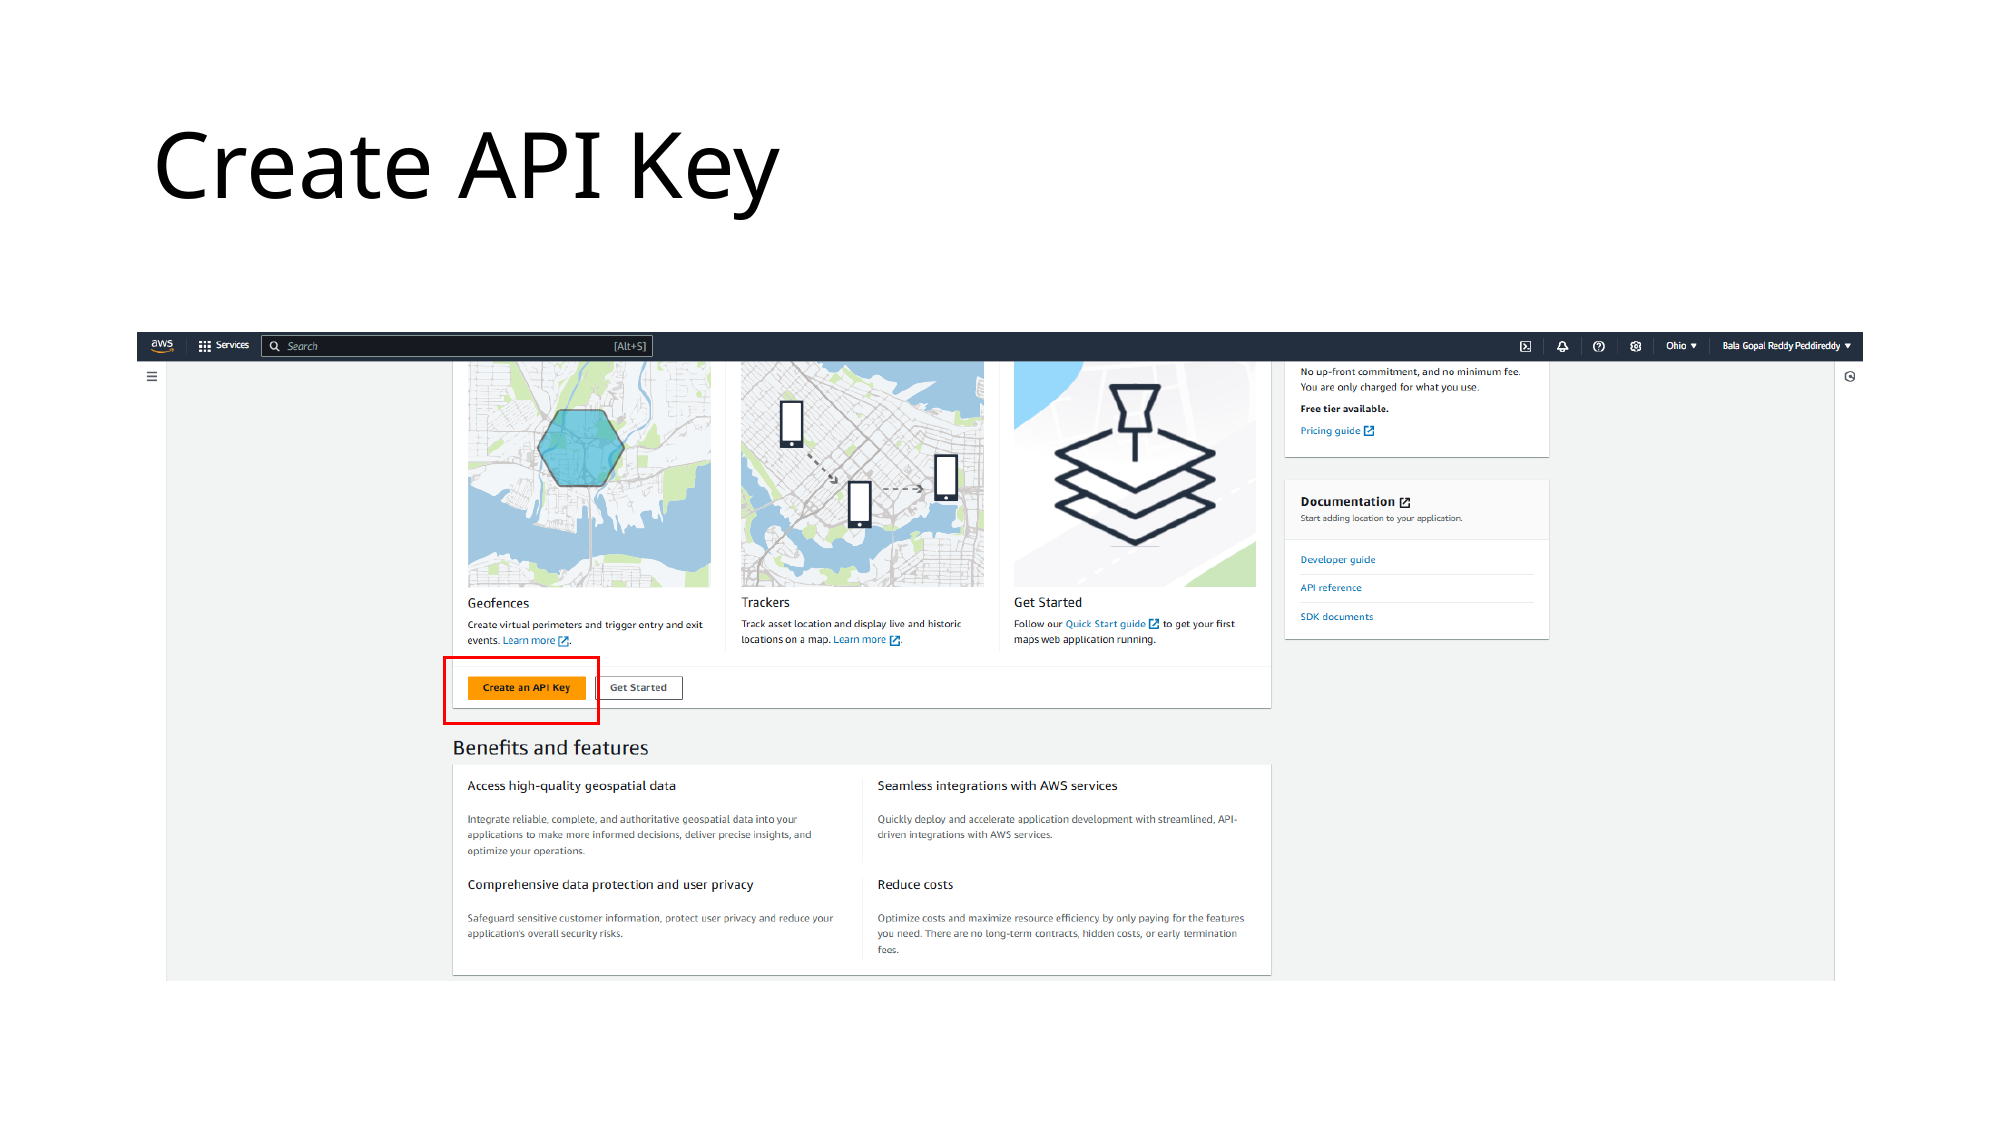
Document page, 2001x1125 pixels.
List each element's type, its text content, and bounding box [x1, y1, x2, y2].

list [136, 331, 1863, 982]
title Create API Key [137, 59, 1863, 278]
